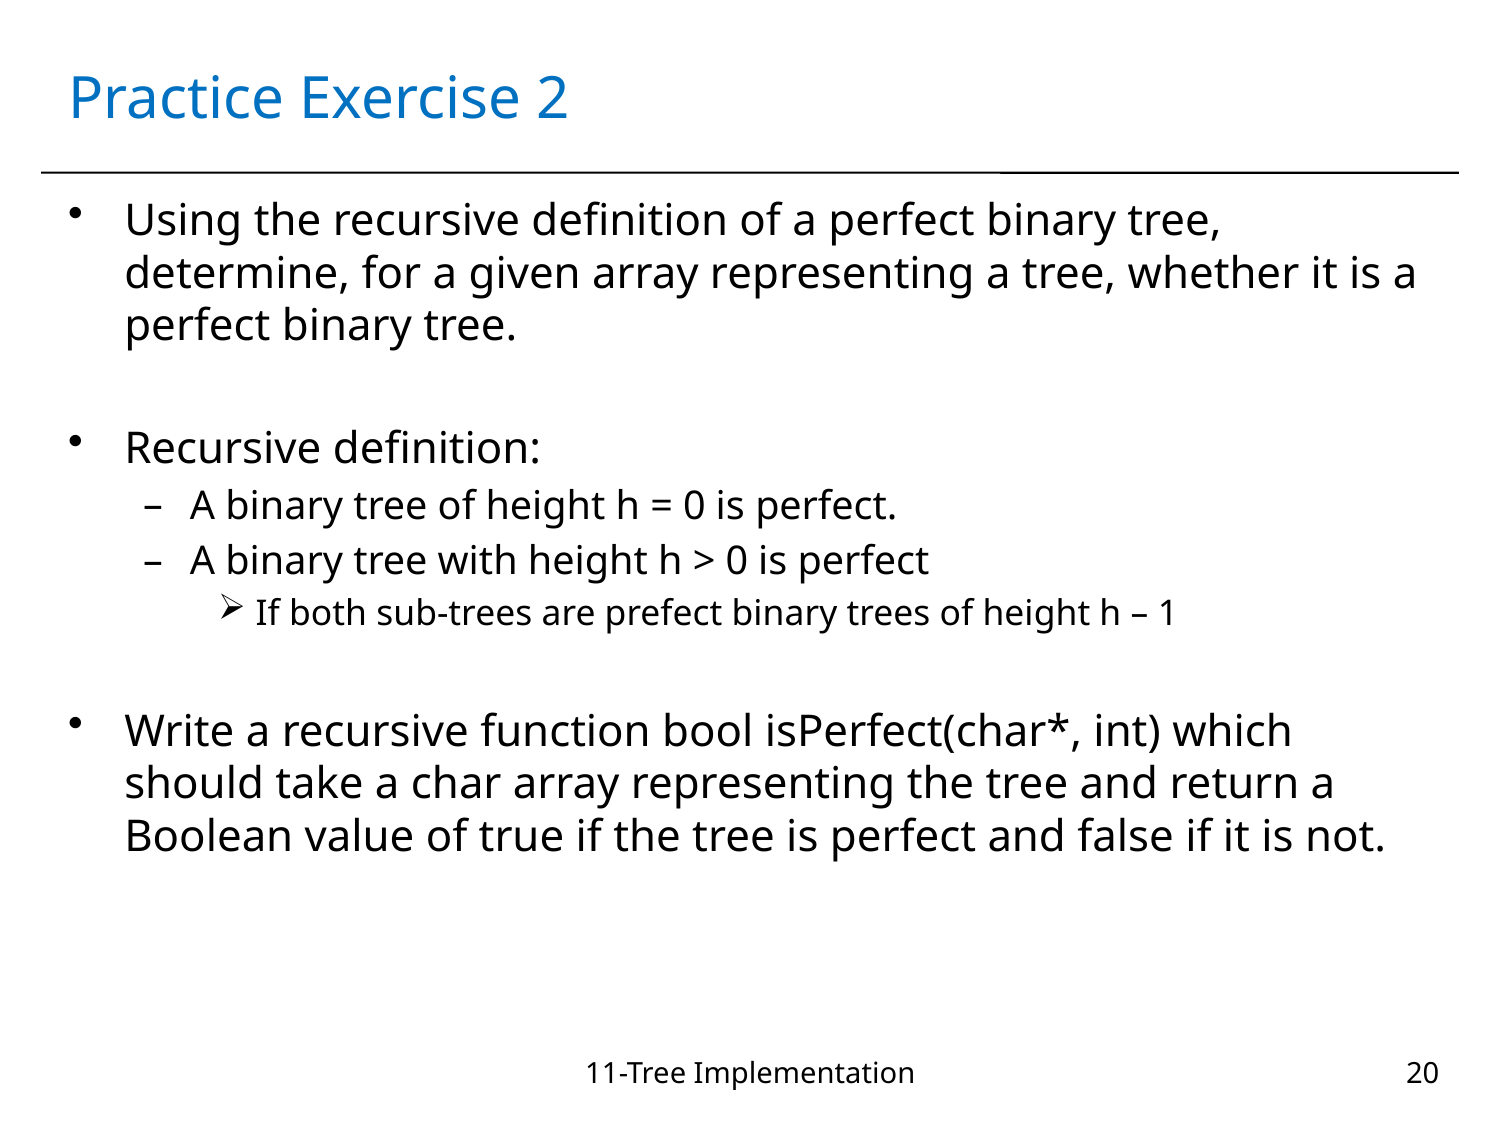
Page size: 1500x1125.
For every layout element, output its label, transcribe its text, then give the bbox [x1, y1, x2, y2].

title Practice Exercise 2 [52, 30, 1448, 159]
slide_number 20 [1104, 1046, 1455, 1125]
footer 11-Tree Implementation [502, 1046, 999, 1125]
list Using the recursive definition of a perfect binary tree, determine, for a given array representing a tree, whether it is a perfect binary tree. Recursive definition: A binary tree of height h = 0 is perfect. A binary tree with height h > 0 is perfect If both sub-trees are prefect binary trees of height h – 1 Write a recursive function bool isPerfect(char*, int) which should take a char array representing the tree and return a Boolean value of true if the tree is perfect and false if it is not. [52, 184, 1448, 1024]
